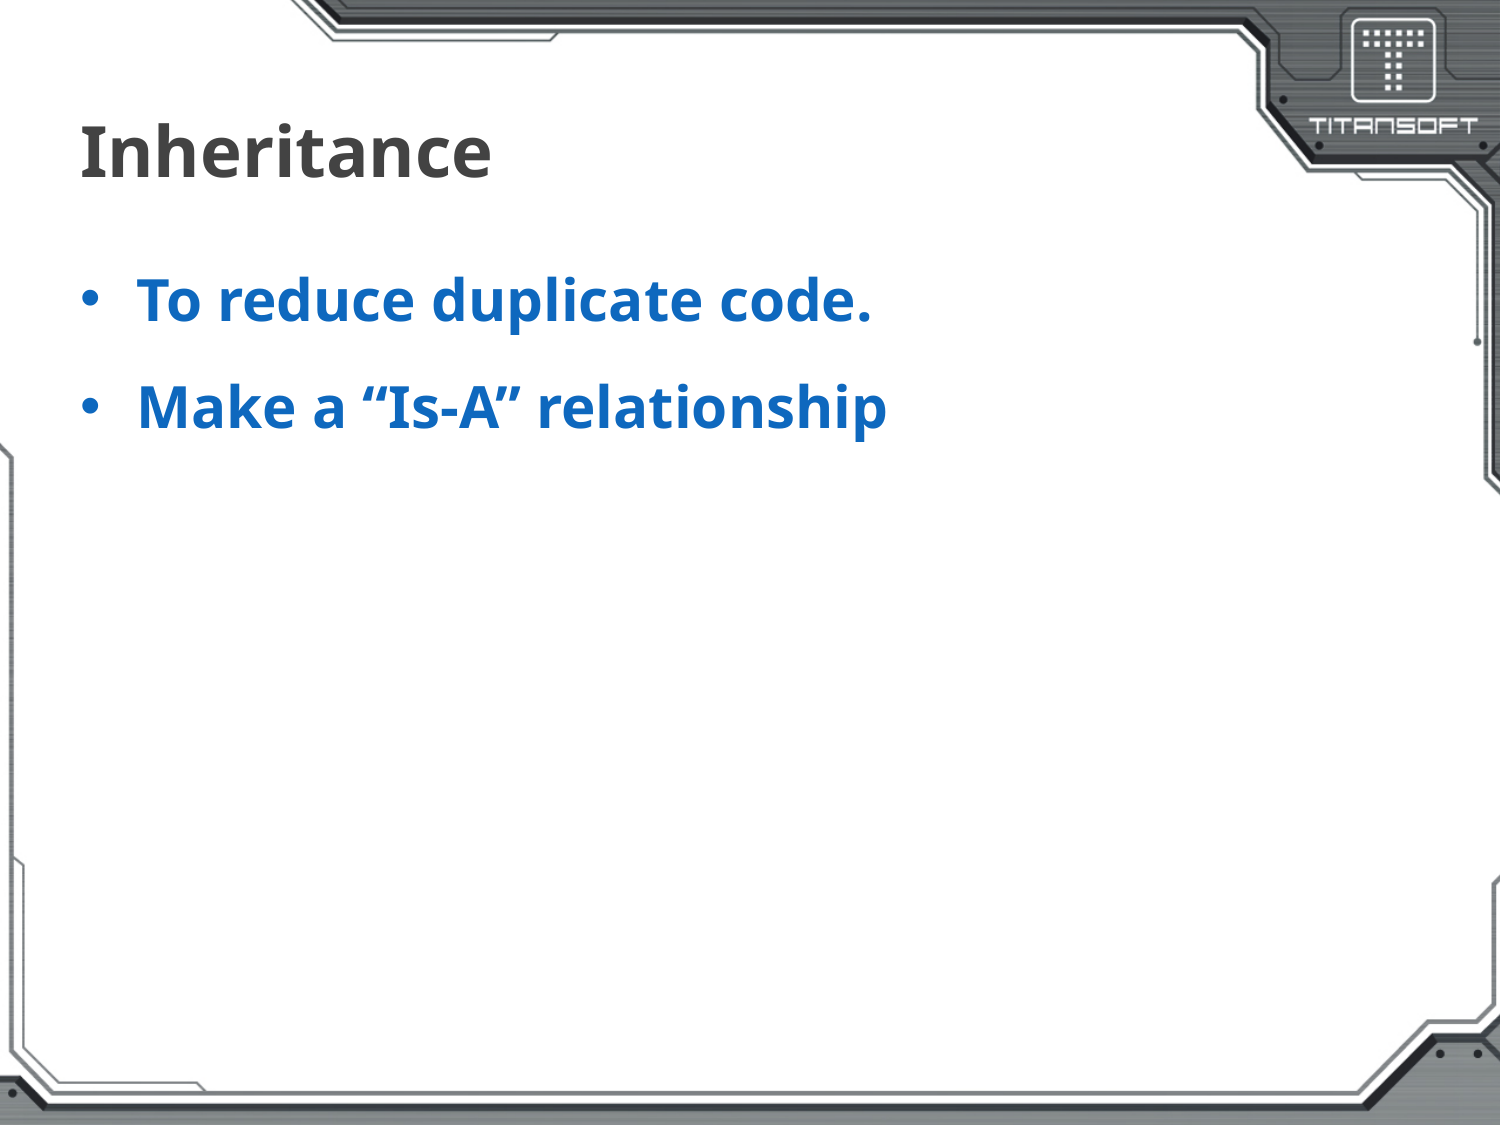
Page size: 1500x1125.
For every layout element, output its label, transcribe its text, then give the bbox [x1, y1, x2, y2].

title Inheritance [64, 66, 1282, 232]
list To reduce duplicate code. Make a “Is-A” relationship [64, 255, 1459, 1000]
picture [0, 0, 1500, 1125]
